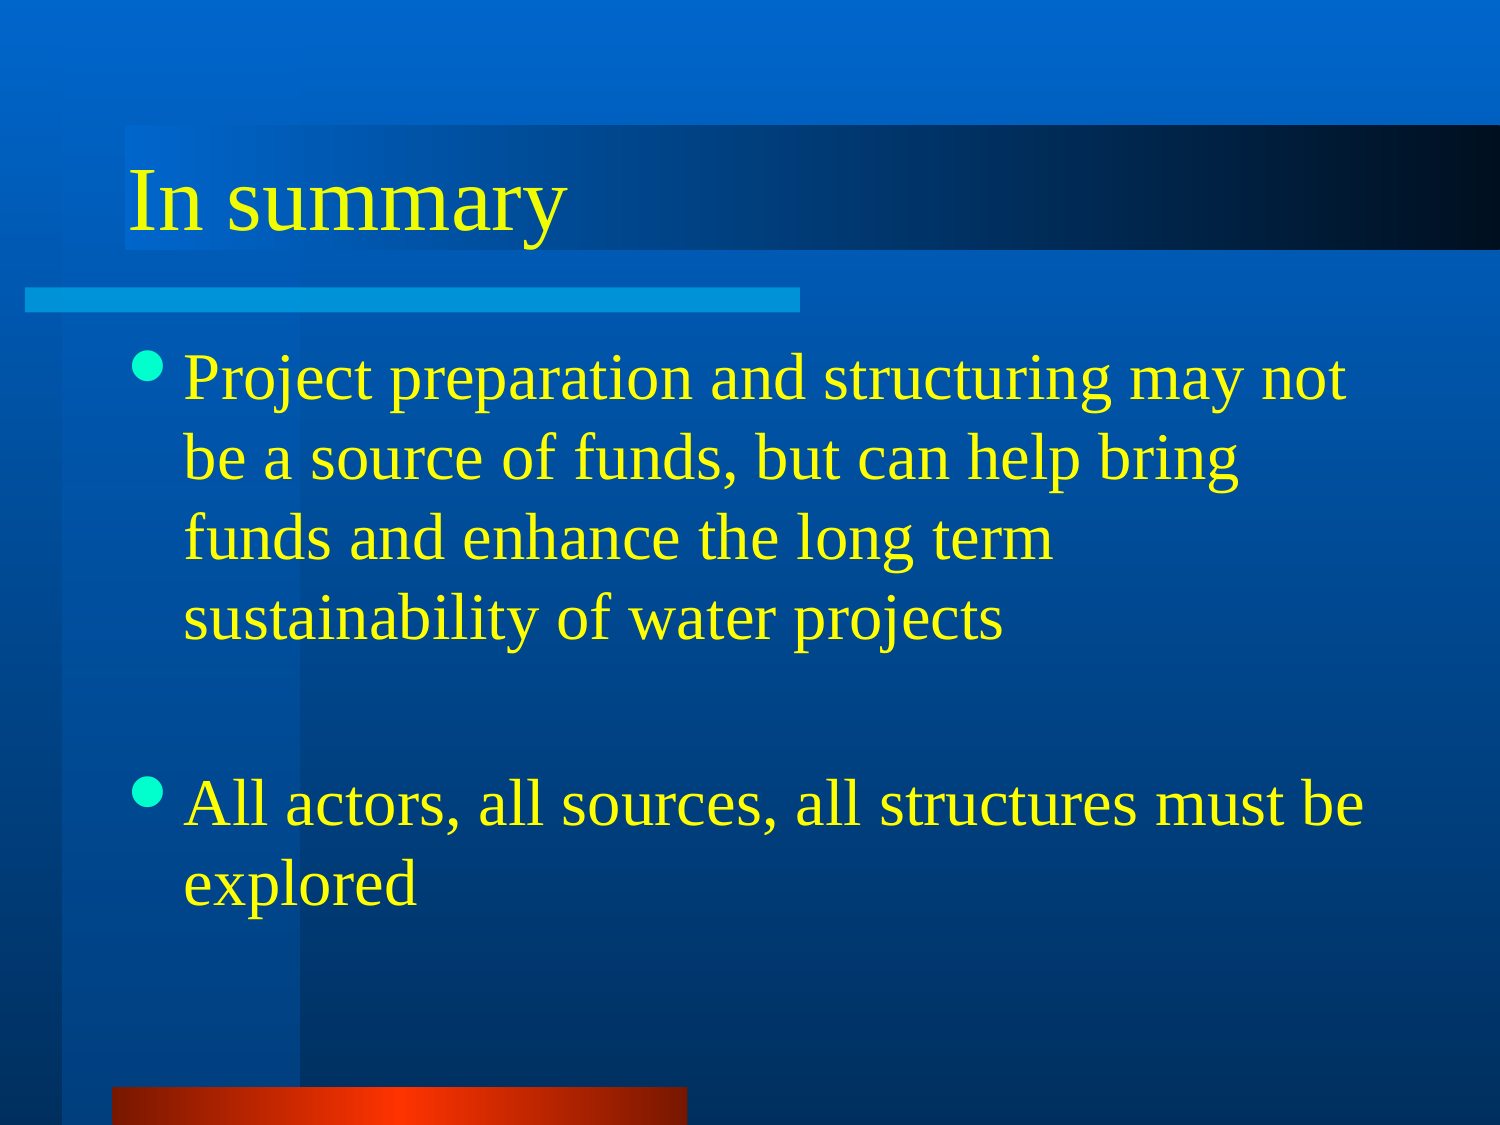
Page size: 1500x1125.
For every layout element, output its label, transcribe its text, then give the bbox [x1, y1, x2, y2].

title In summary [112, 99, 1388, 288]
list Project preparation and structuring may not be a source of funds, but can help bring funds and enhance the long term sustainability of water projects All actors, all sources, all structures must be explored [112, 324, 1388, 1001]
